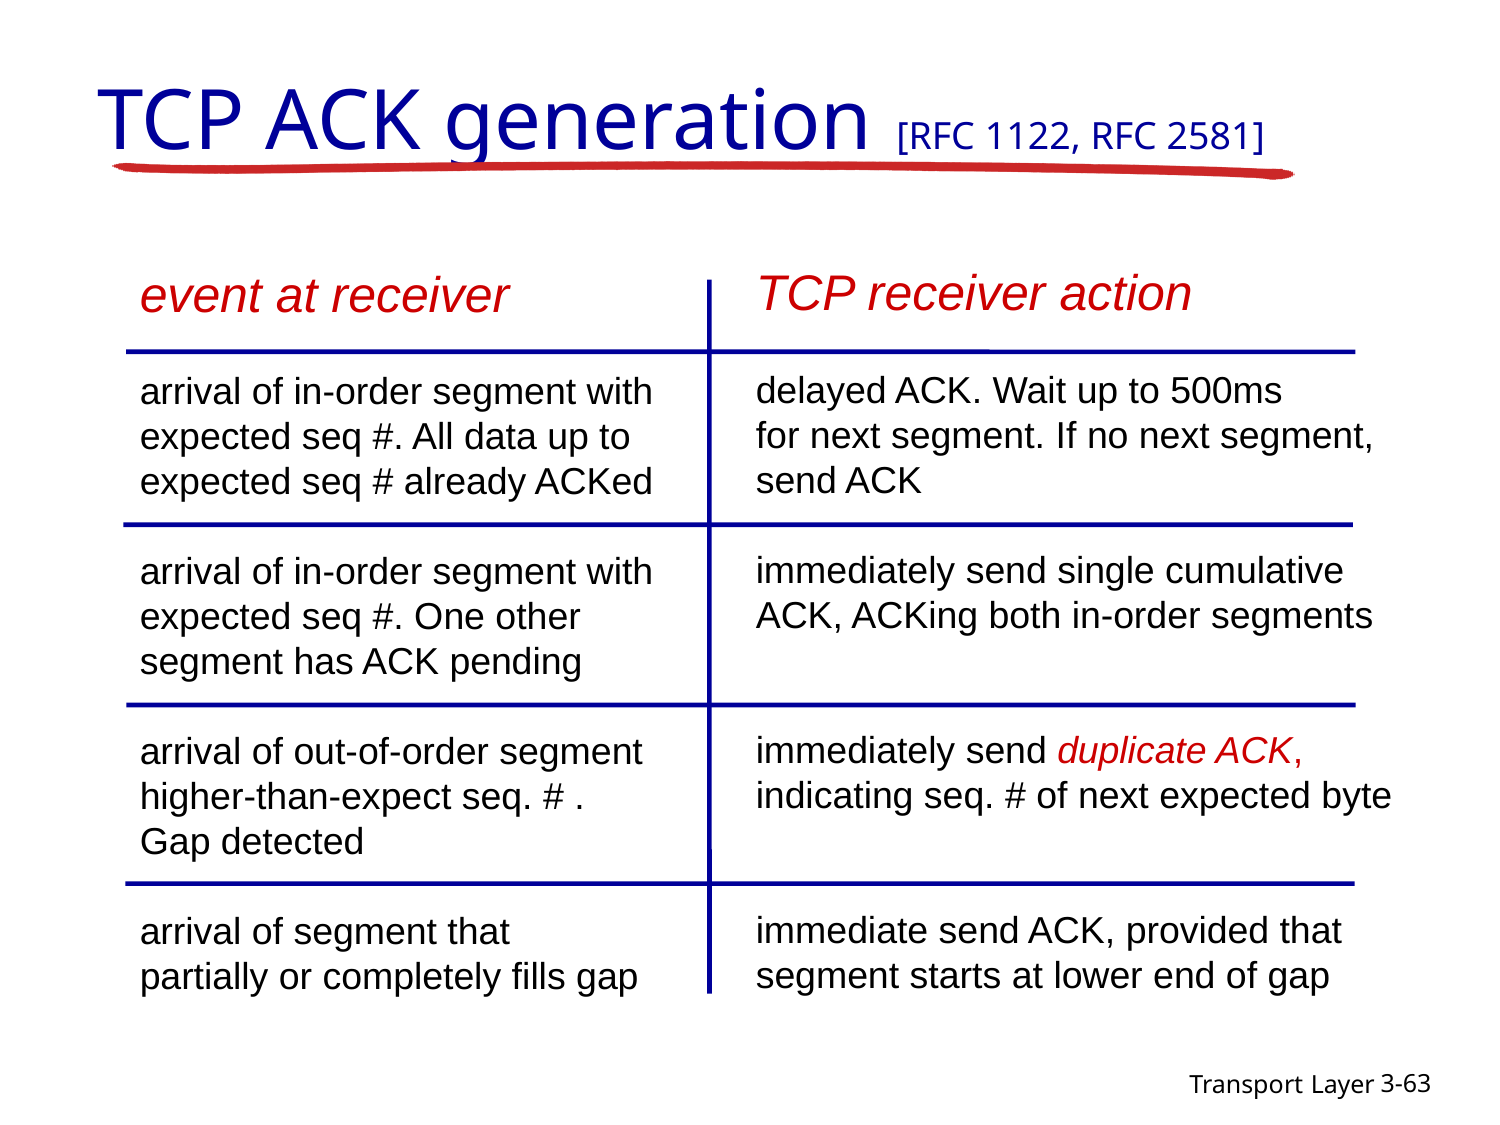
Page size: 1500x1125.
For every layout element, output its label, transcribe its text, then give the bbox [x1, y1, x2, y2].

slide_number 3-63 [1365, 1060, 1477, 1106]
text_box TCP receiver action delayed ACK. Wait up to 500ms for next segment. If no next segment, send ACK immediately send single cumulative ACK, ACKing both in-order segments immediately send duplicate ACK, indicating seq. # of next expected byte immediate send ACK, provided that segment starts at lower end of gap [741, 253, 1408, 1074]
title TCP ACK generation [RFC 1122, RFC 2581] [82, 57, 1357, 168]
text_box event at receiver arrival of in-order segment with expected seq #. All data up to expected seq # already ACKed arrival of in-order segment with expected seq #. One other segment has ACK pending arrival of out-of-order segment higher-than-expect seq. # . Gap detected arrival of segment that partially or completely fills gap [125, 254, 669, 524]
picture [107, 155, 1308, 185]
text_box event at receiver arrival of in-order segment with expected seq #. All data up to expected seq # already ACKed arrival of in-order segment with expected seq #. One other segment has ACK pending arrival of out-of-order segment higher-than-expect seq. # . Gap detected arrival of segment that partially or completely fills gap [125, 525, 669, 883]
text_box event at receiver arrival of in-order segment with expected seq #. All data up to expected seq # already ACKed arrival of in-order segment with expected seq #. One other segment has ACK pending arrival of out-of-order segment higher-than-expect seq. # . Gap detected arrival of segment that partially or completely fills gap [125, 884, 669, 1075]
footer Transport Layer [914, 1074, 1365, 1105]
